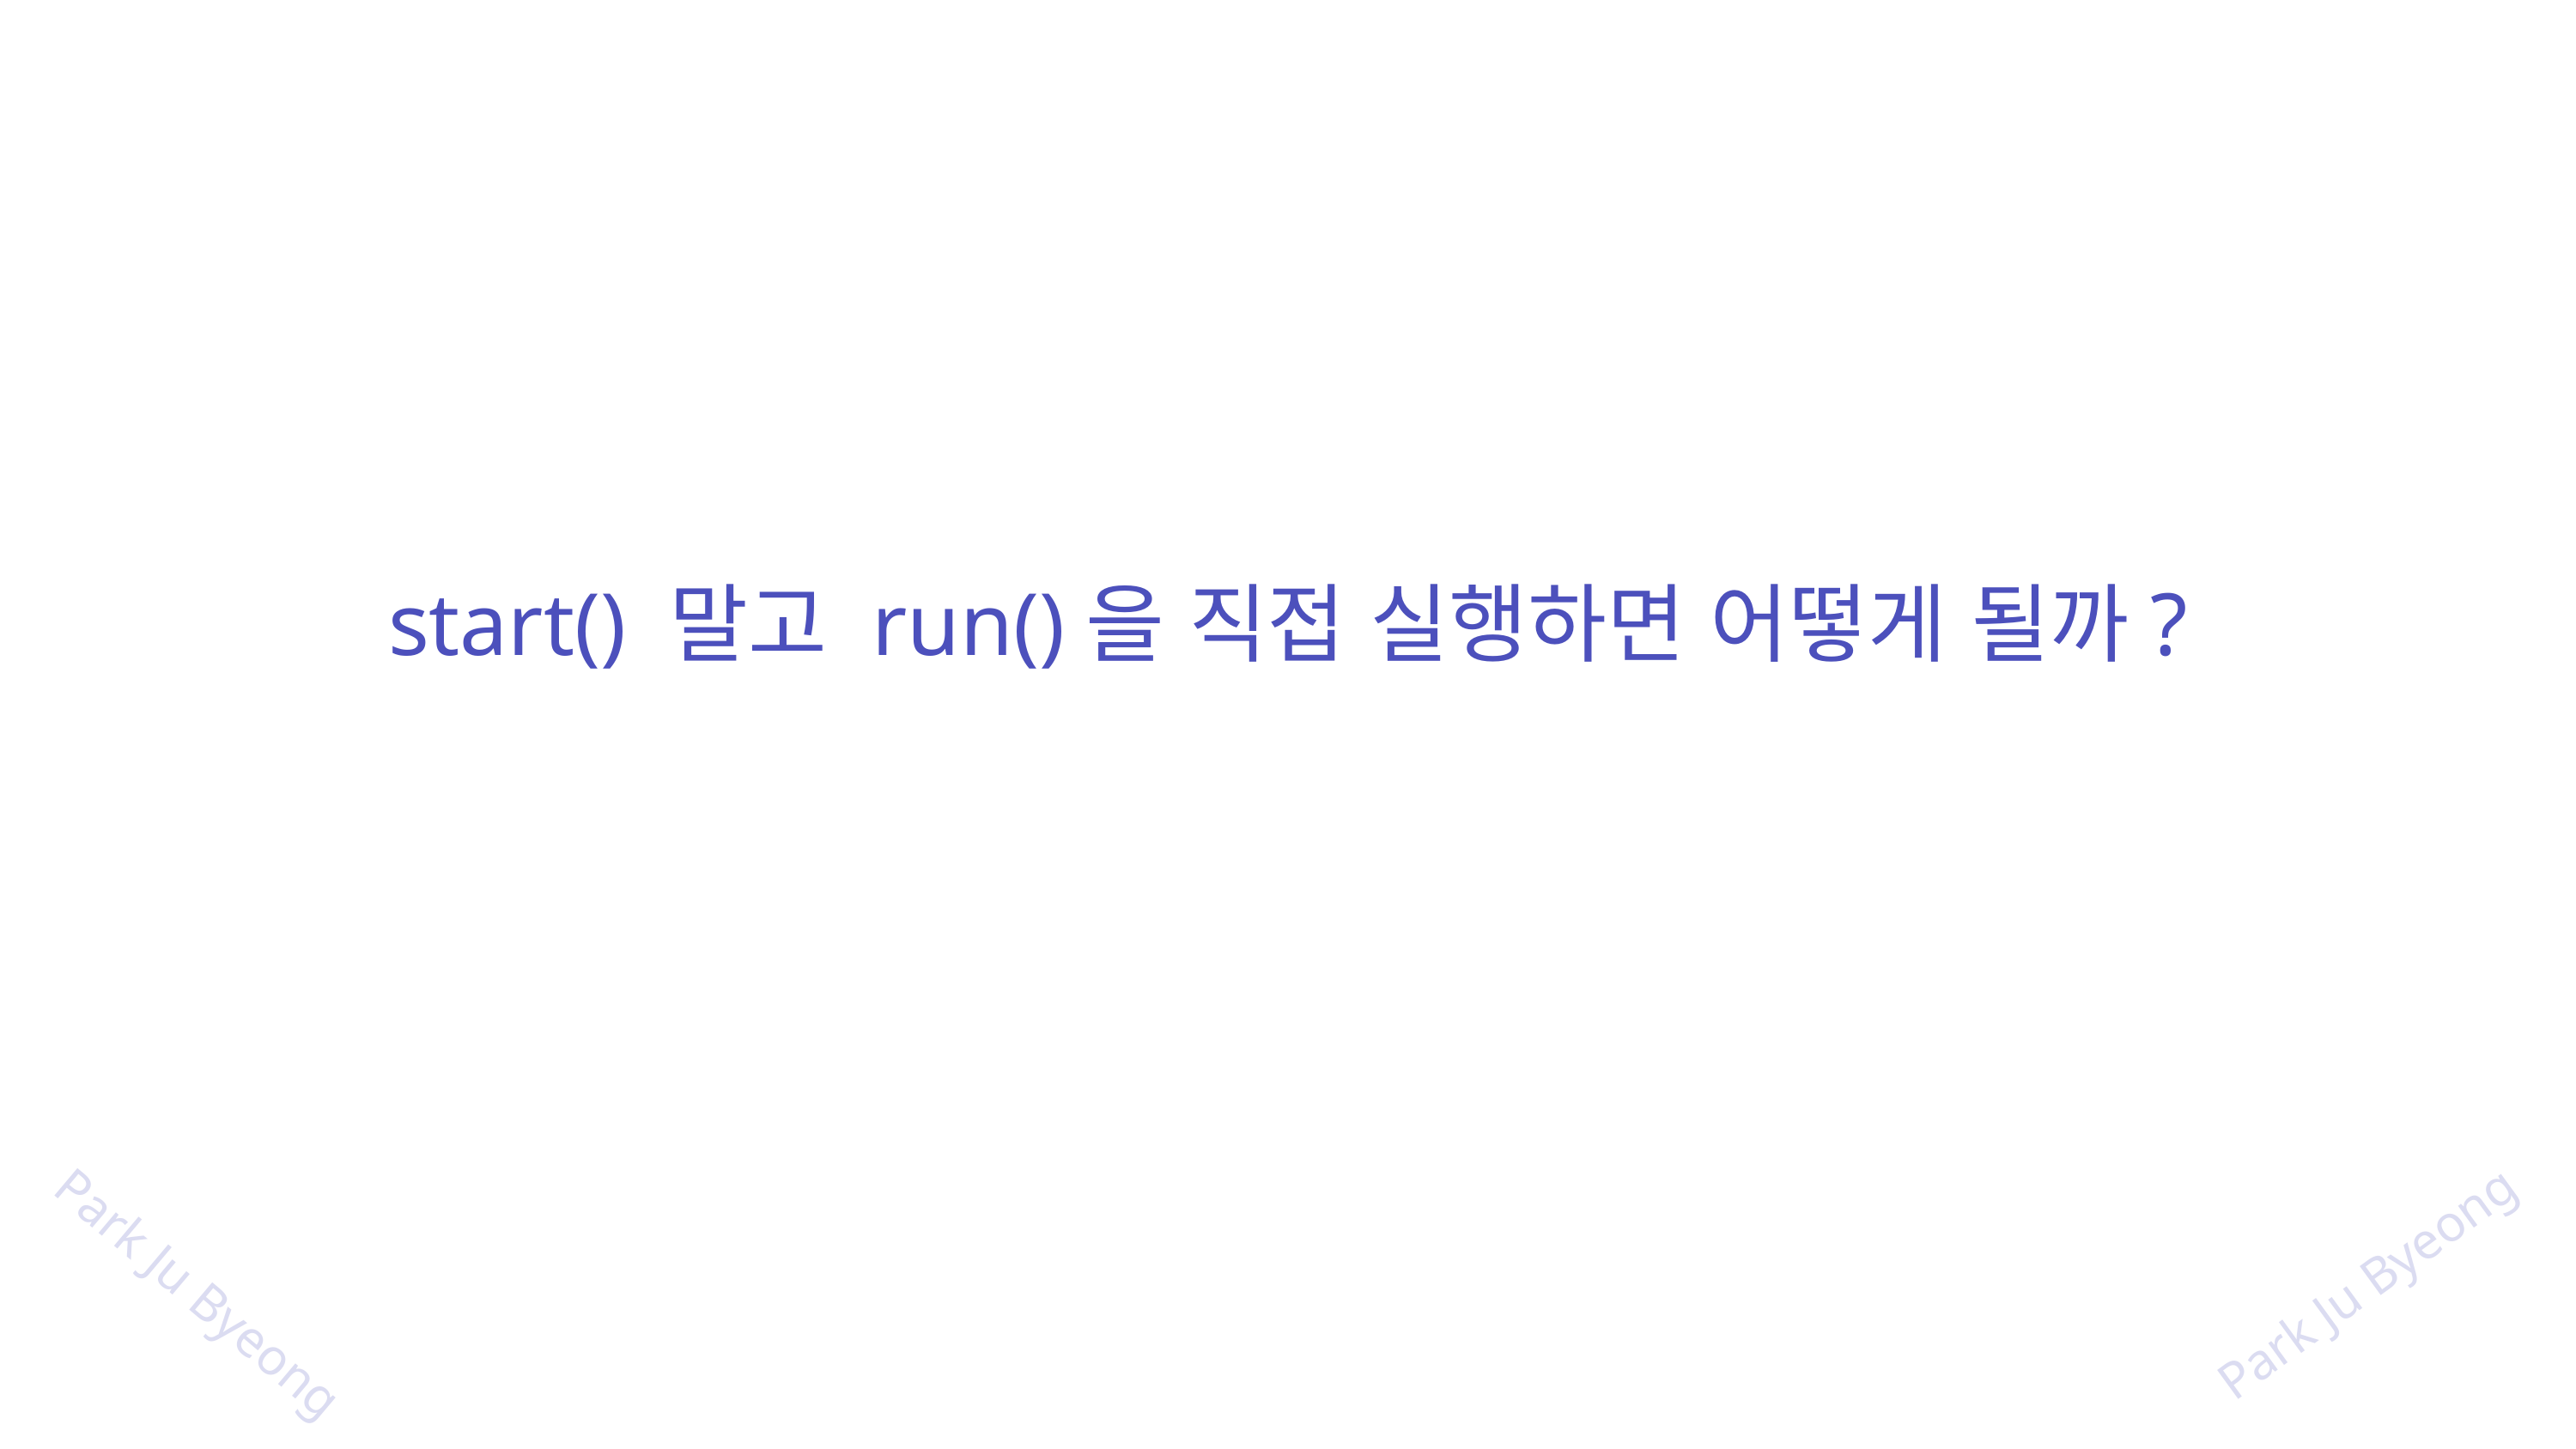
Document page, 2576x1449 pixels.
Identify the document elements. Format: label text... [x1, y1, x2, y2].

text_box start() 말고 run()을 직접 실행하면 어떻게 될까? [375, 563, 2447, 679]
